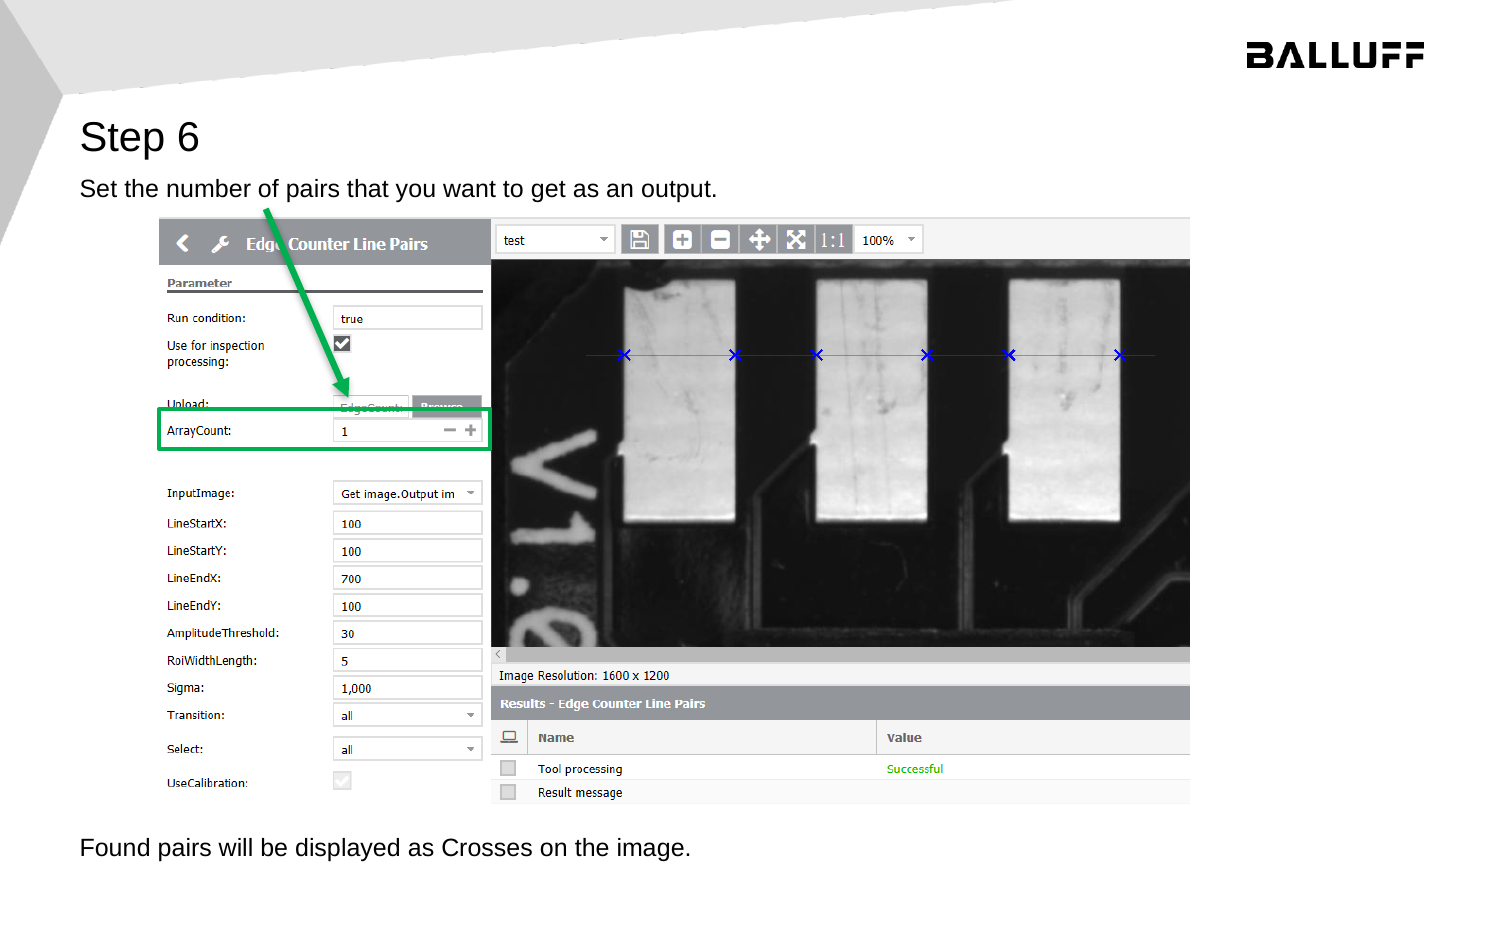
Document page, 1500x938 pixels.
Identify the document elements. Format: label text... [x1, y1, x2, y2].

text_box Step 6 [64, 102, 290, 165]
picture [0, 0, 1497, 805]
text_box Set the number of pairs that you want to get as an output. Found pairs will be displayed as Crosses on the image. [64, 165, 928, 929]
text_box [265, 208, 349, 399]
